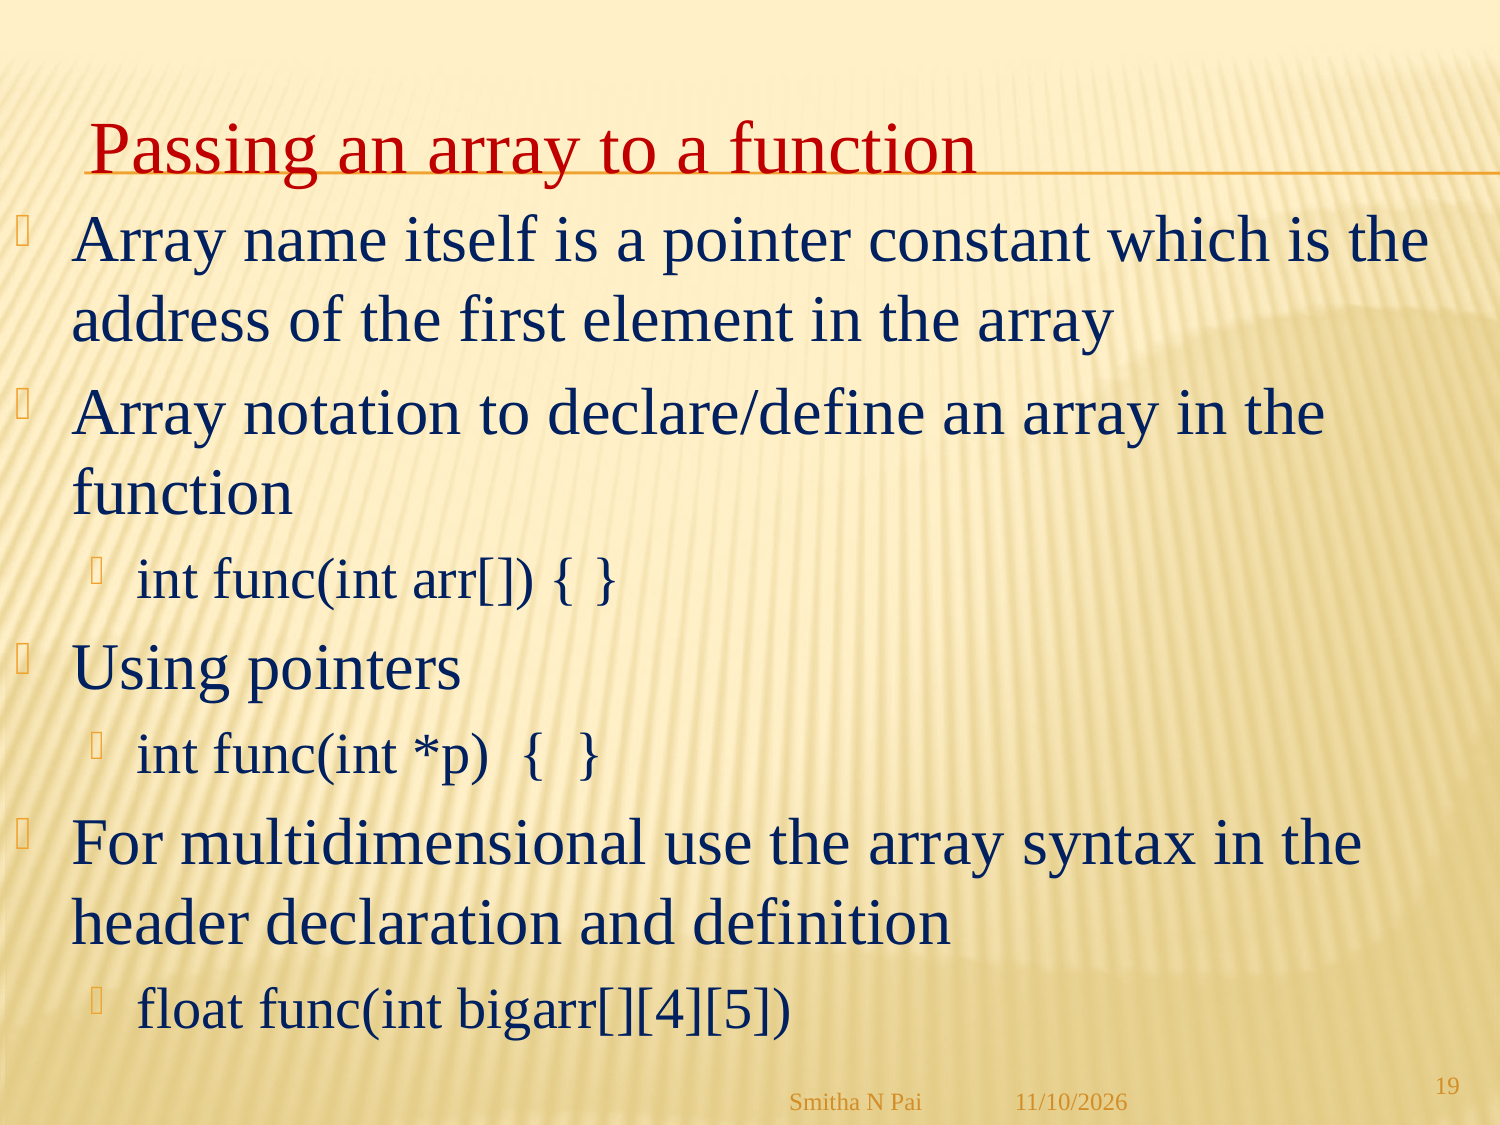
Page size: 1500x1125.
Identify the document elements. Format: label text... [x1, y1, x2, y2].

slide_number 19 [1350, 1061, 1475, 1103]
footer Smitha N Pai [462, 1077, 938, 1125]
list Array name itself is a pointer constant which is the address of the first element in the array Array notation to declare/define an array in the function int func(int arr[]) { } Using pointers int func(int *p) { } For multidimensional use the array syntax in the header declaration and definition float func(int bigarr[][4][5]) [0, 187, 1475, 1063]
title Passing an array to a function [75, 75, 1500, 213]
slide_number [999, 1077, 1413, 1125]
